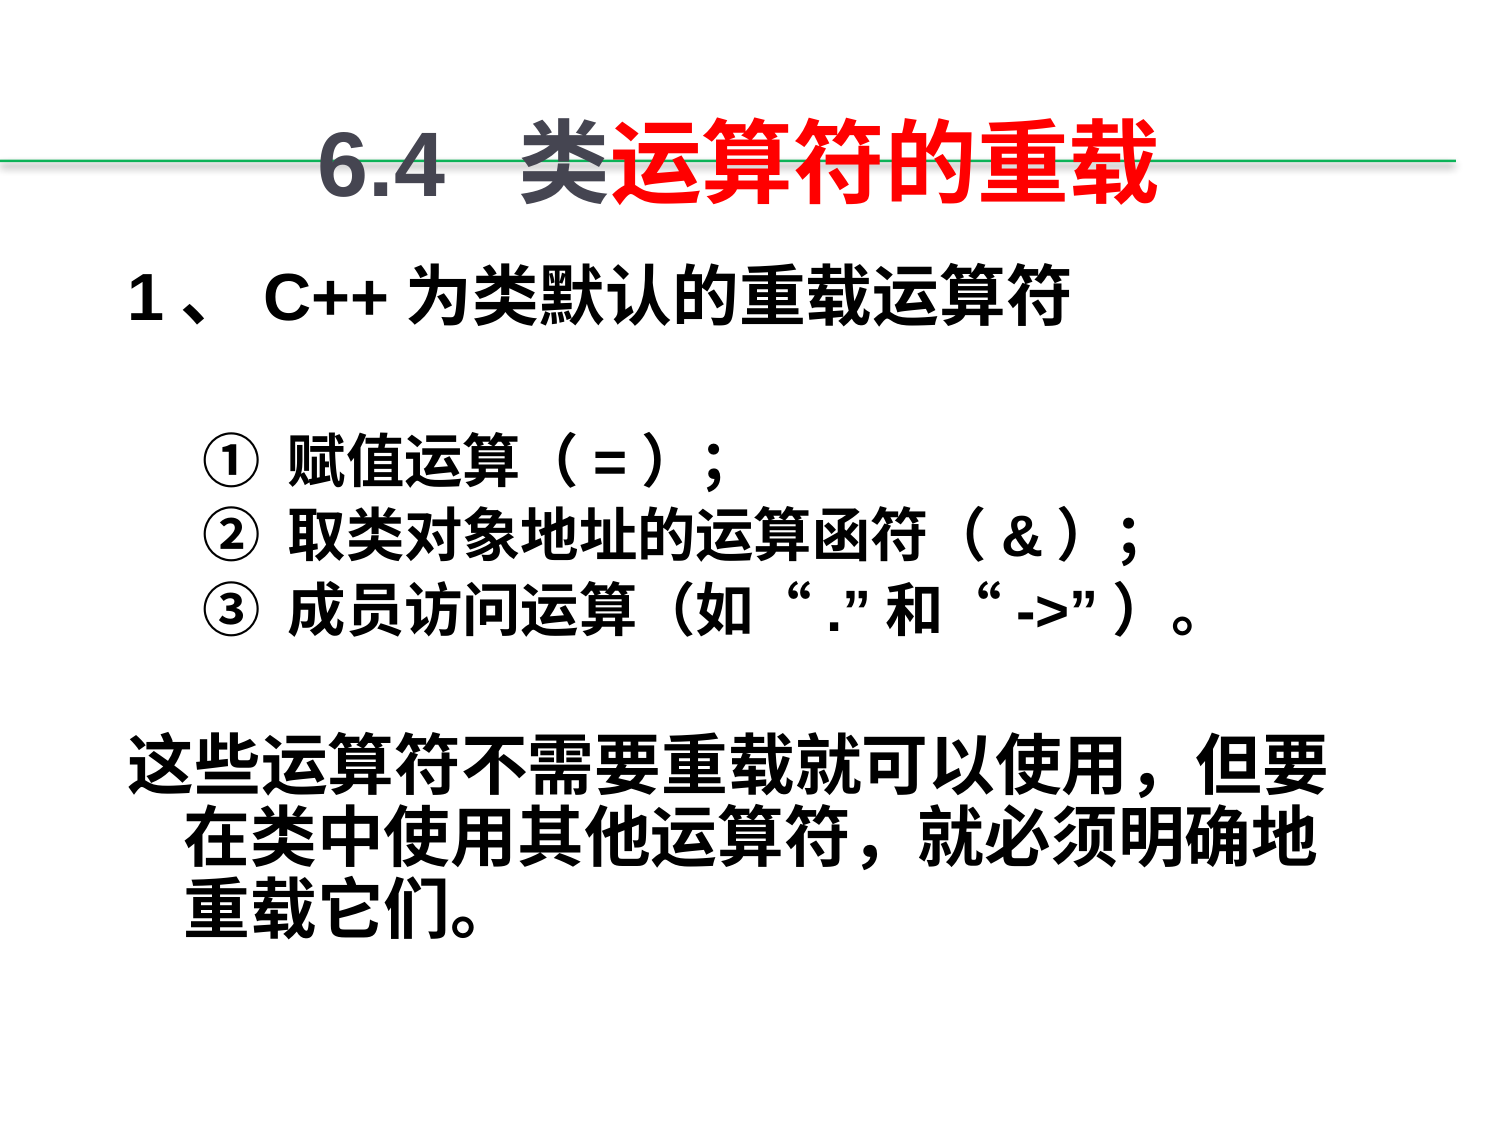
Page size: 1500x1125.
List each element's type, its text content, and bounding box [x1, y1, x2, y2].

title 6.4 类运算符的重载 [112, 66, 1388, 254]
list 1、C++为类默认的重载运算符 ① 赋值运算（=）； ② 取类对象地址的运算函符（&）； ③ 成员访问运算（如“.”和“->”）。 这些运算符不需要重载就可以使用，但要在类中使用其他运算符，就必须明确地重载它们。 [112, 255, 1388, 1000]
